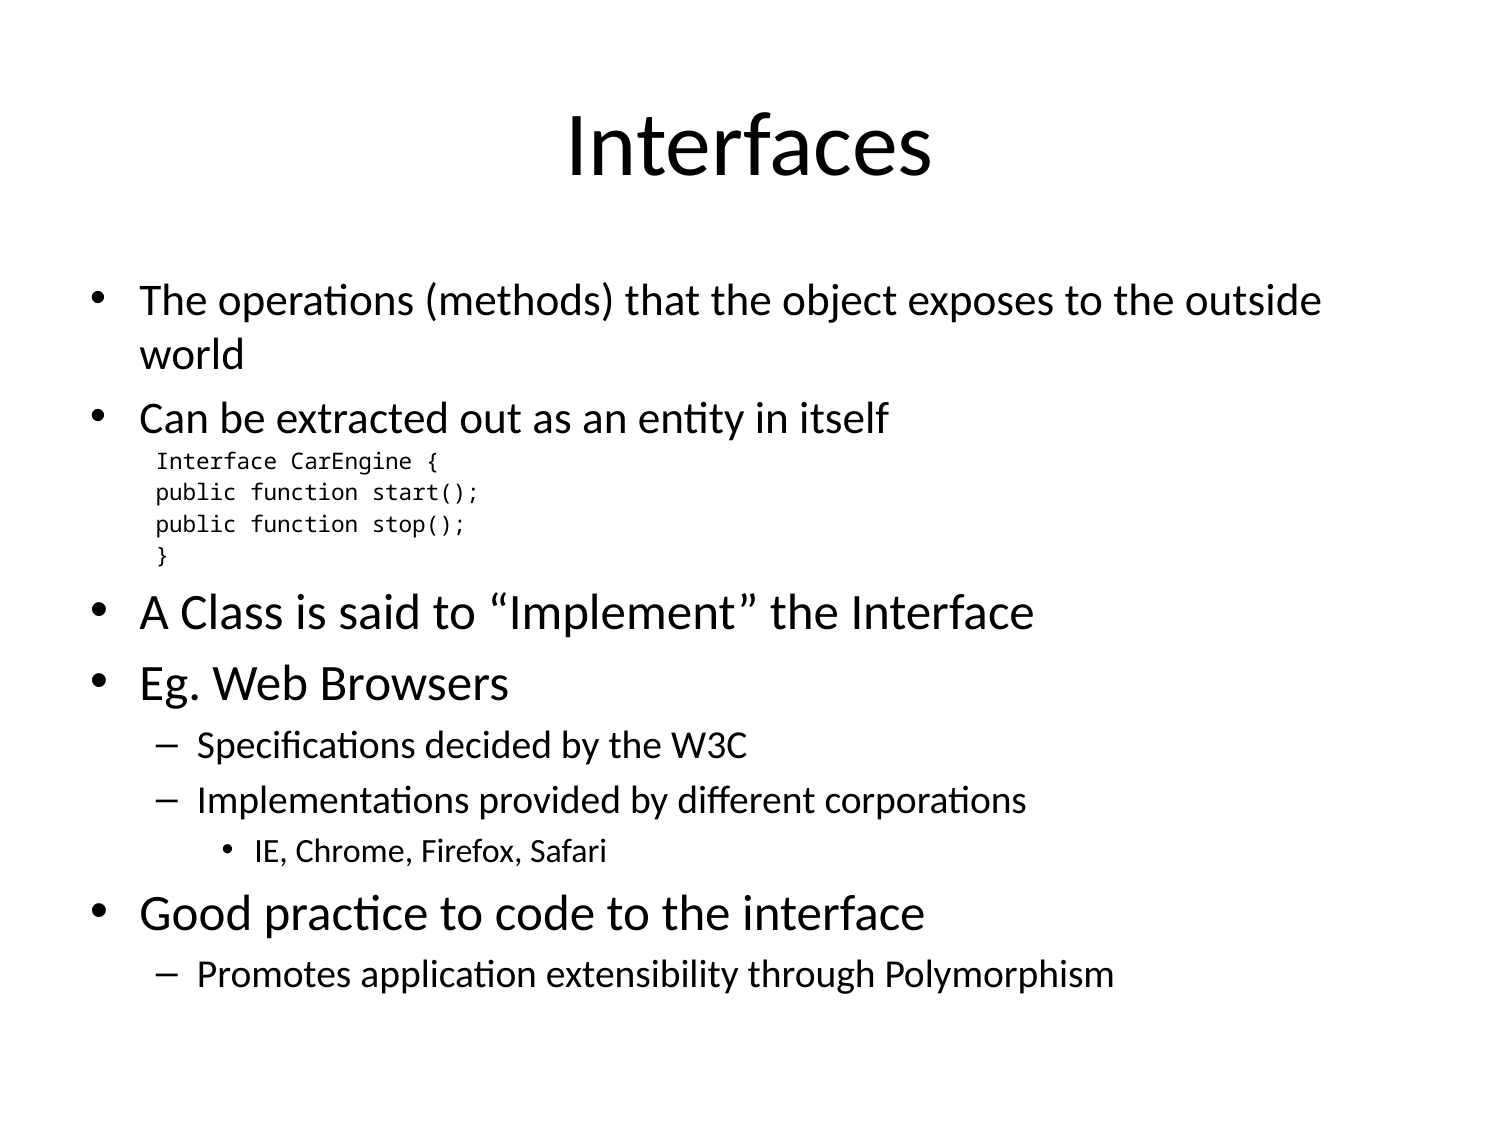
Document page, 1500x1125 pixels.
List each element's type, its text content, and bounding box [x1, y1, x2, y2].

title Interfaces [75, 45, 1425, 233]
list The operations (methods) that the object exposes to the outside world Can be extracted out as an entity in itself Interface CarEngine { public function start(); public function stop(); } A Class is said to “Implement” the Interface Eg. Web Browsers Specifications decided by the W3C Implementations provided by different corporations IE, Chrome, Firefox, Safari Good practice to code to the interface Promotes application extensibility through Polymorphism [75, 262, 1425, 1005]
